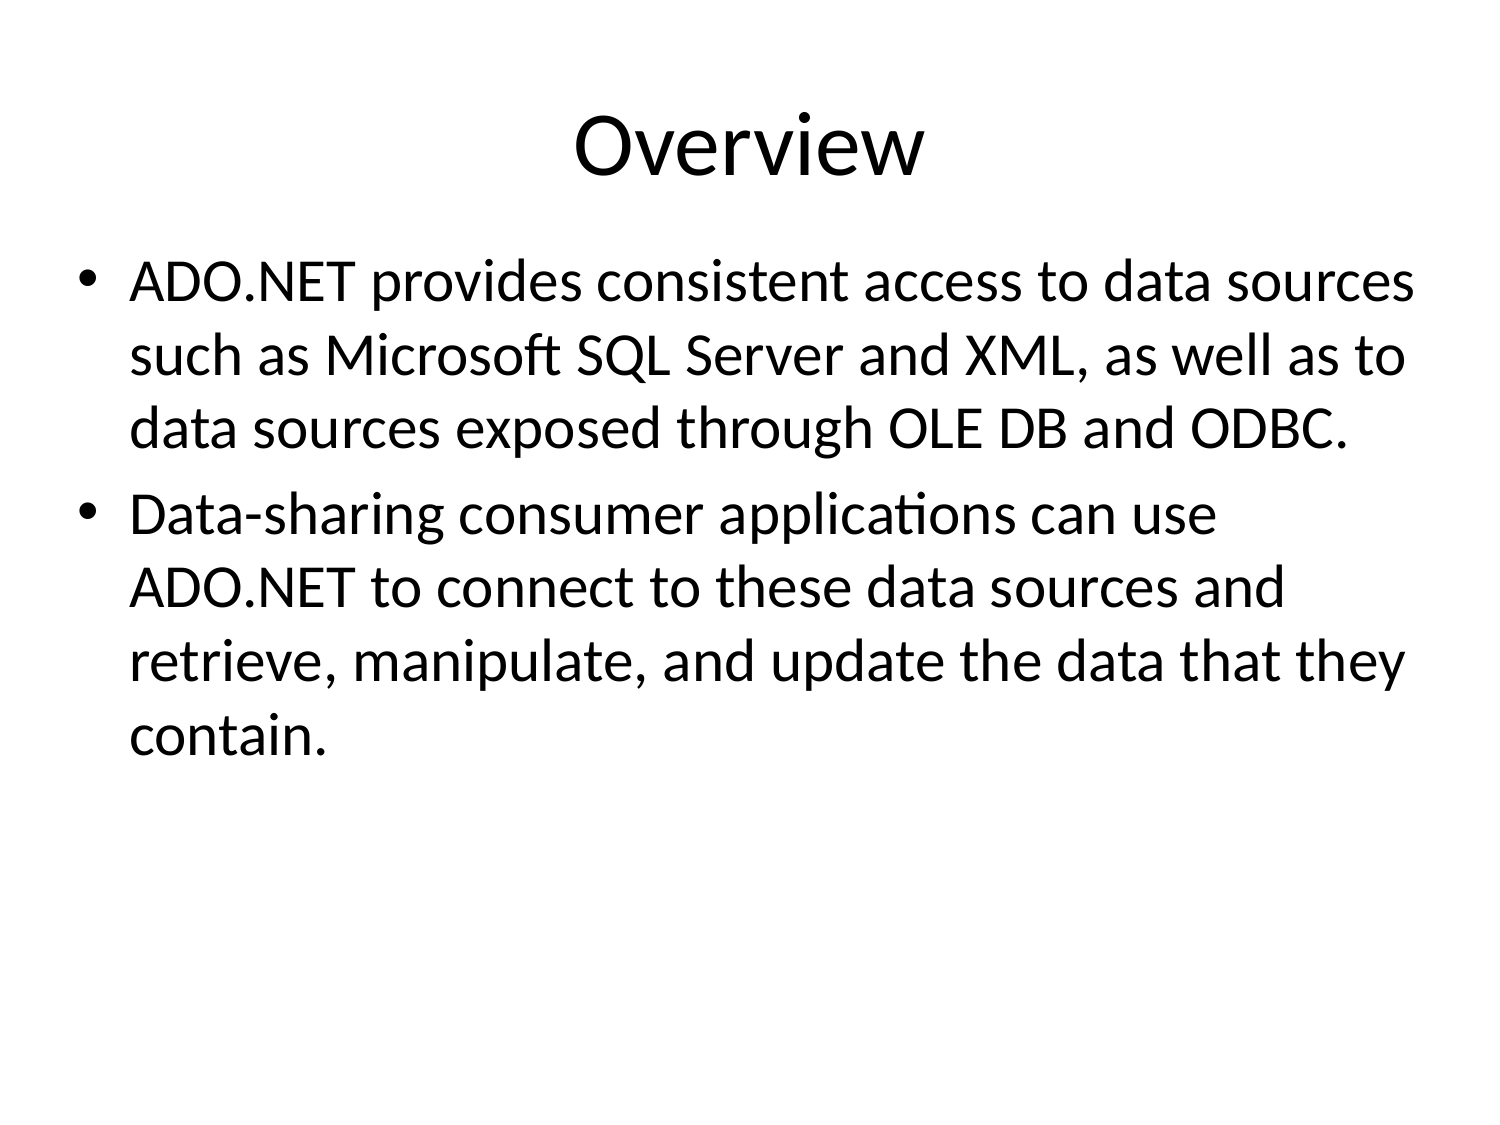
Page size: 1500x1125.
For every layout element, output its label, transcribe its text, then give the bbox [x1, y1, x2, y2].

list ADO.NET provides consistent access to data sources such as Microsoft SQL Server and XML, as well as to data sources exposed through OLE DB and ODBC. Data-sharing consumer applications can use ADO.NET to connect to these data sources and retrieve, manipulate, and update the data that they contain. [62, 232, 1443, 854]
title Overview [75, 45, 1425, 232]
